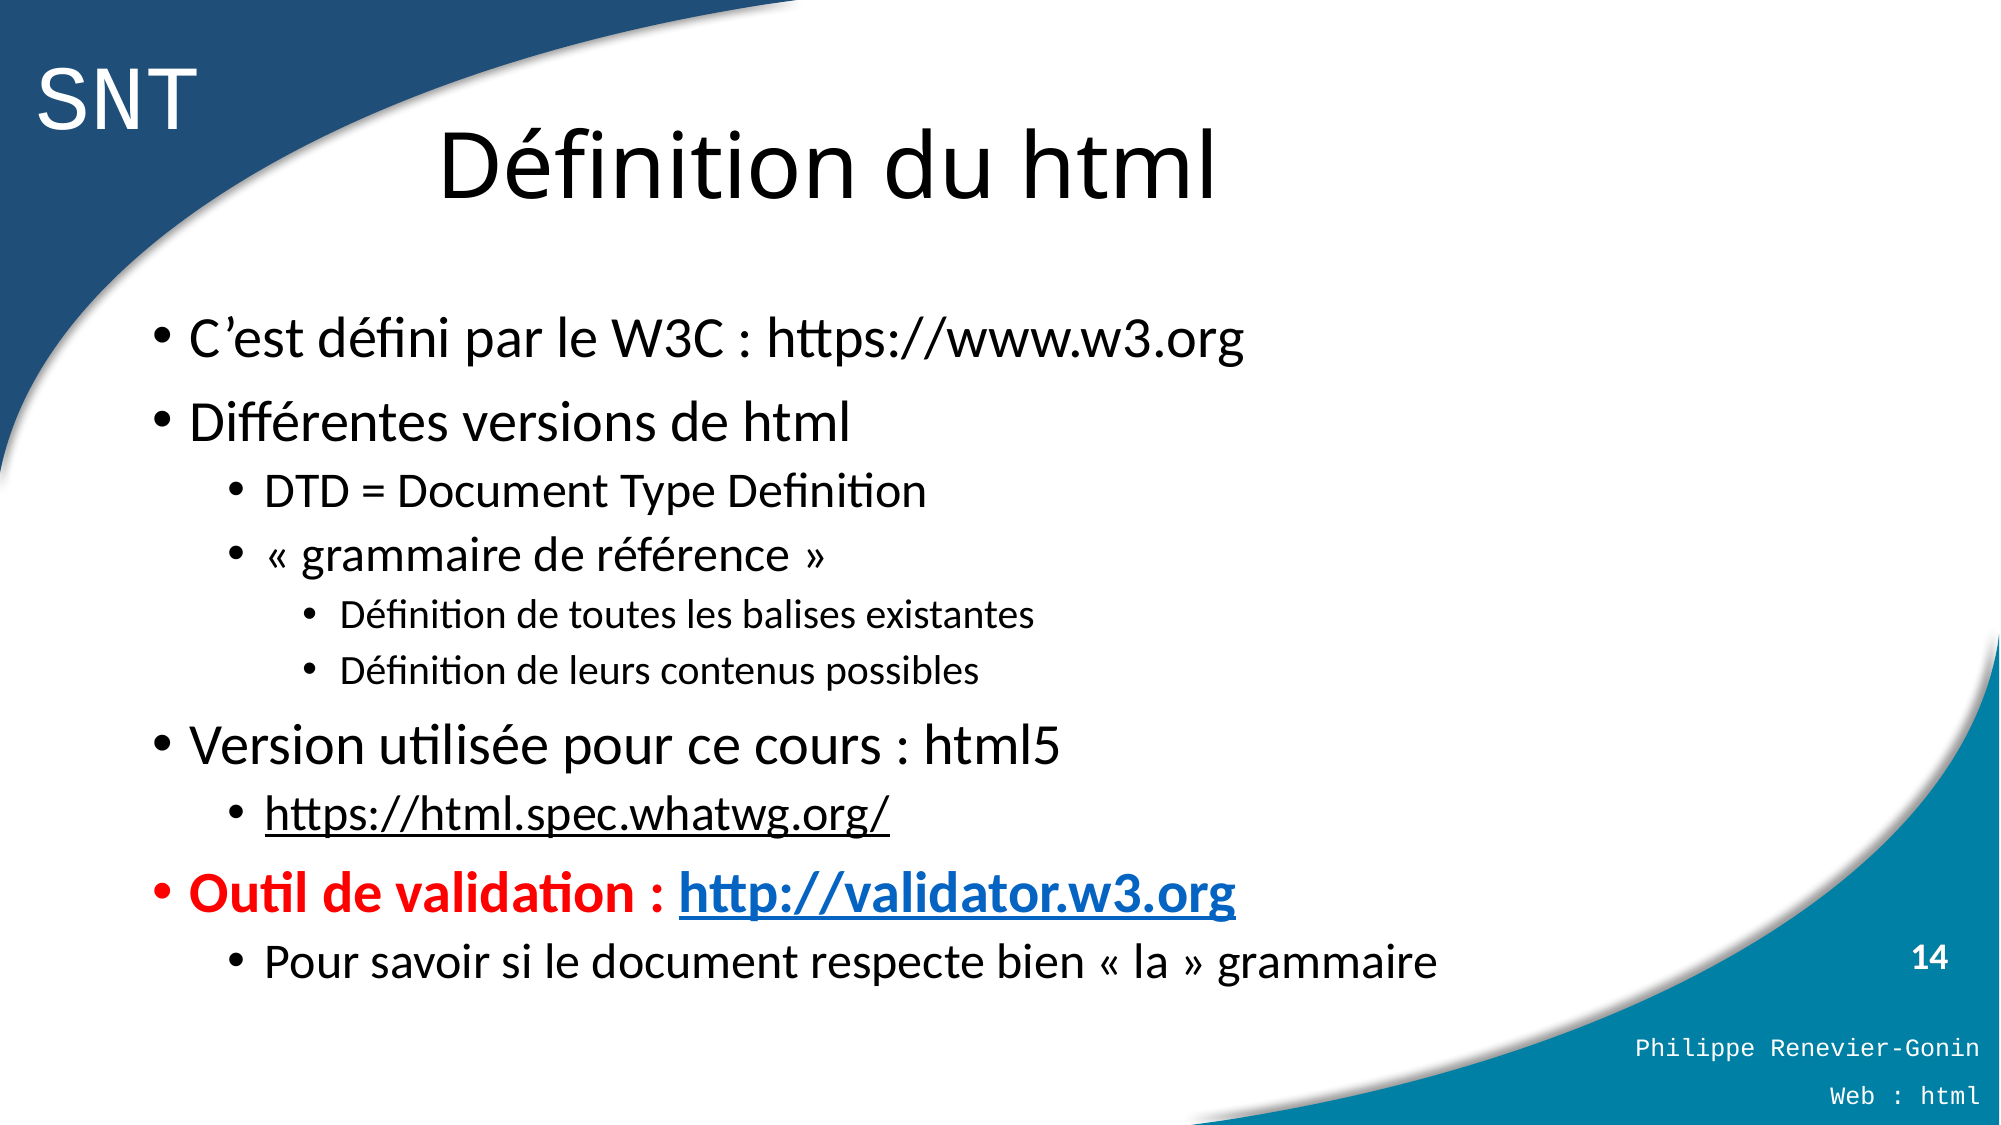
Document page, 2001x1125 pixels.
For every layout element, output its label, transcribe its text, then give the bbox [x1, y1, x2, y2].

list C’est défini par le W3C : https://www.w3.org Différentes versions de html DTD = Document Type Definition « grammaire de référence » Définition de toutes les balises existantes Définition de leurs contenus possibles Version utilisée pour ce cours : html5 https://html.spec.whatwg.org/ Outil de validation : http://validator.w3.org Pour savoir si le document respecte bien « la » grammaire [137, 299, 1863, 1014]
title Définition du html [421, 59, 1863, 278]
